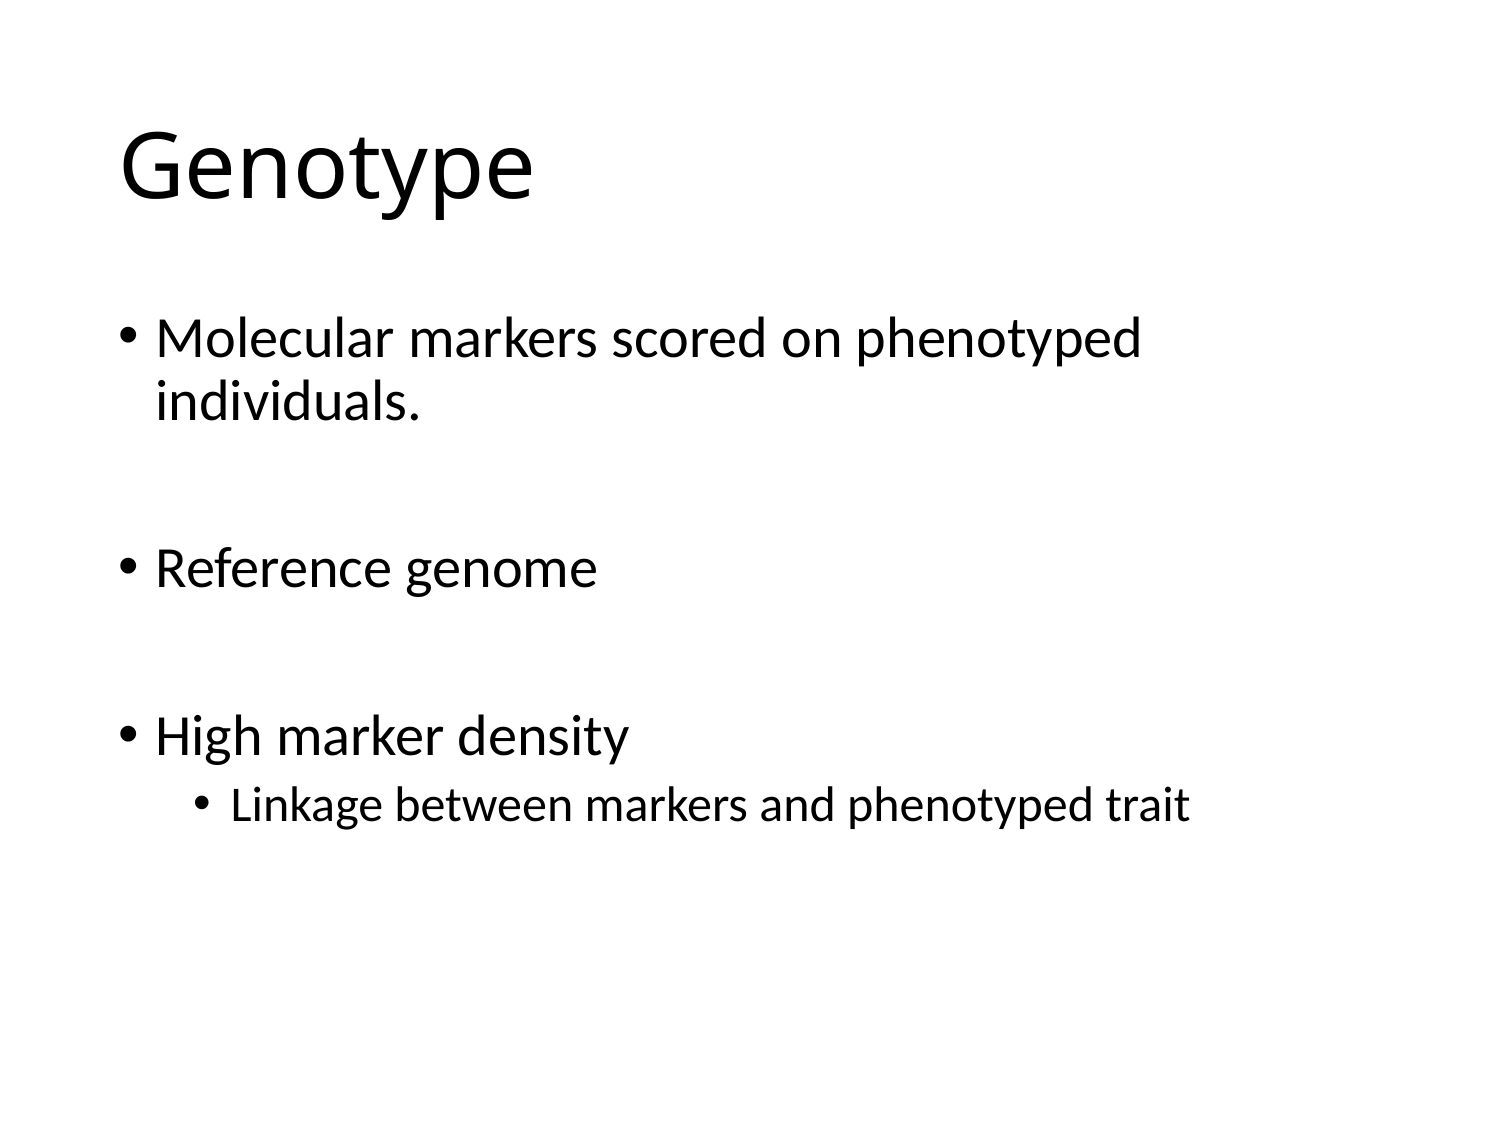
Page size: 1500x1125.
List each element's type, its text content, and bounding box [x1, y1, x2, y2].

list Molecular markers scored on phenotyped individuals. Reference genome High marker density Linkage between markers and phenotyped trait [103, 299, 1397, 1014]
title Genotype [103, 59, 1397, 278]
